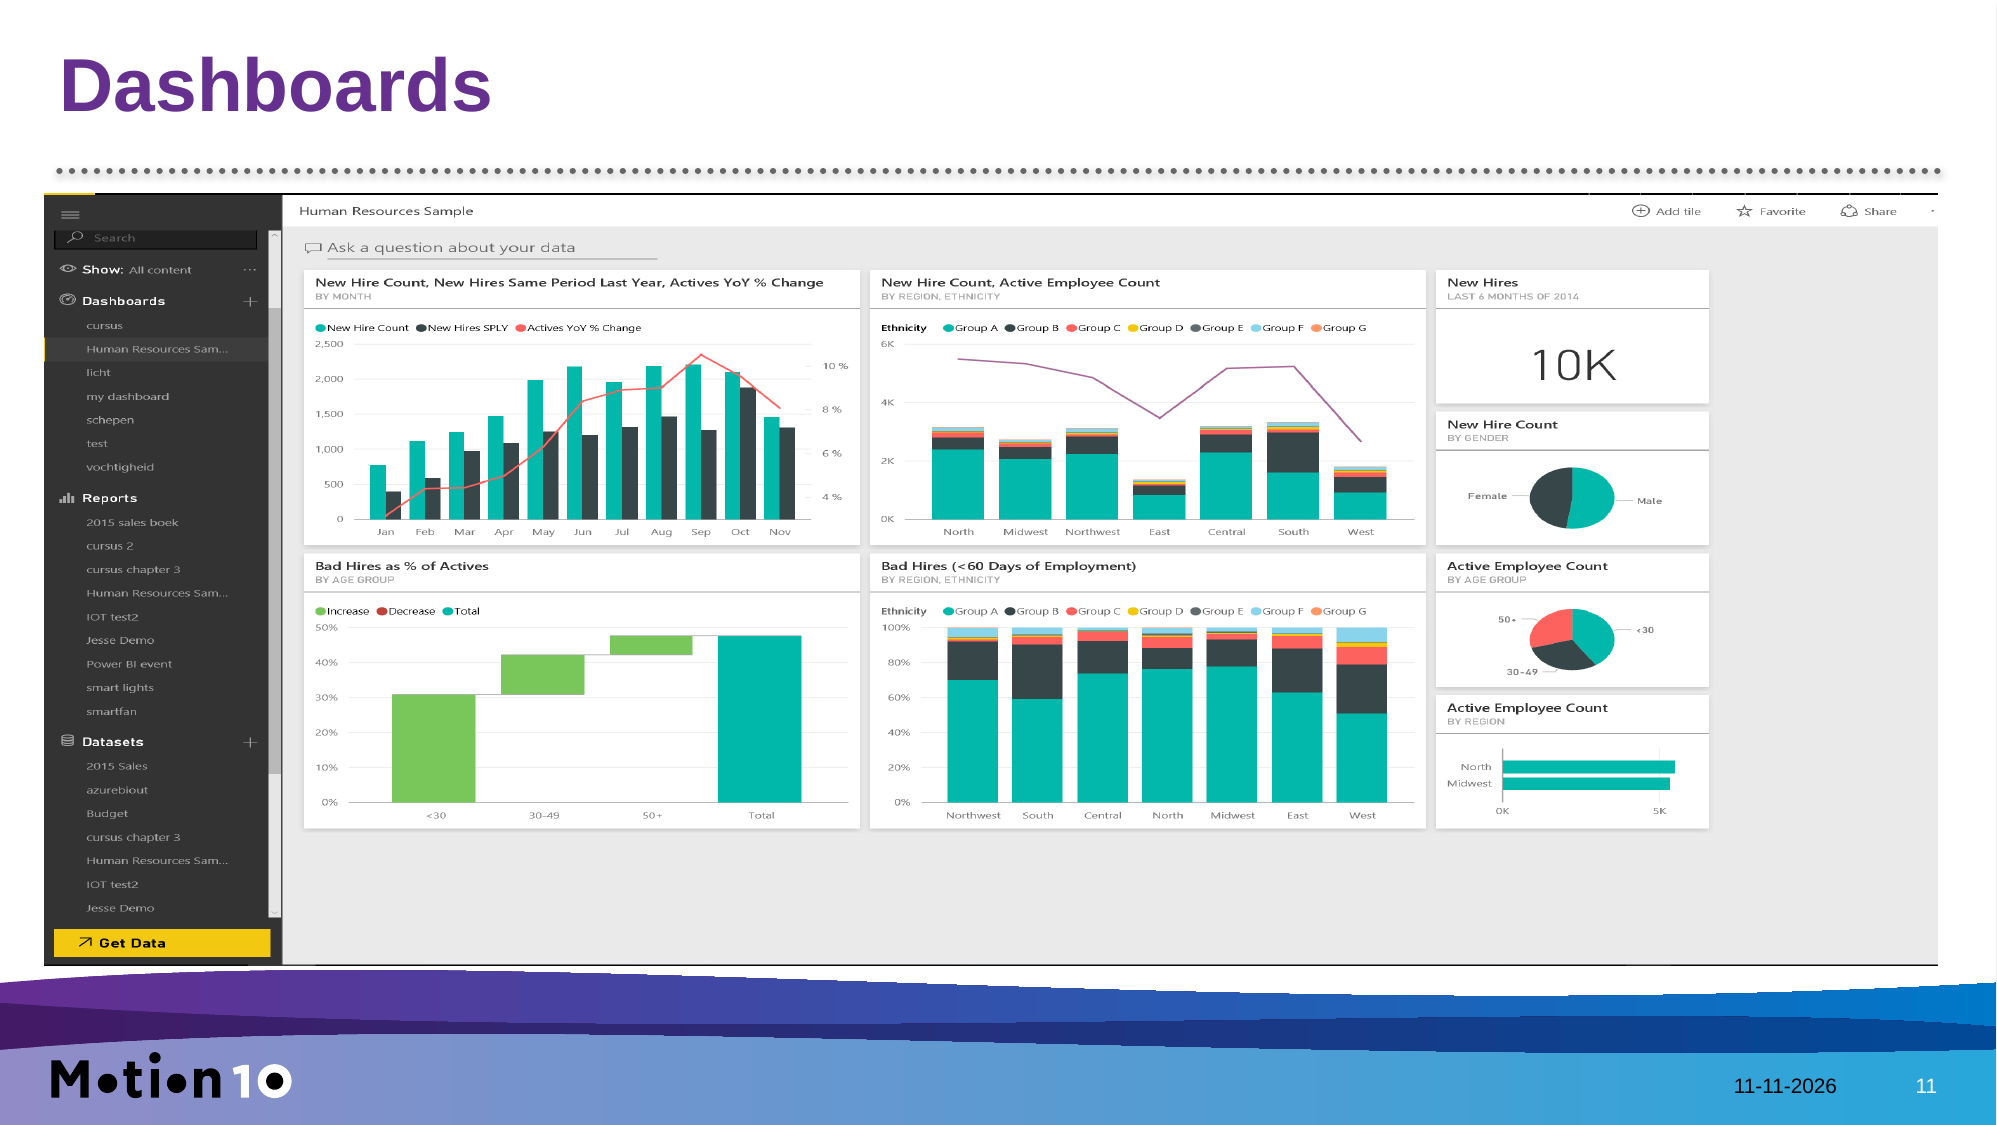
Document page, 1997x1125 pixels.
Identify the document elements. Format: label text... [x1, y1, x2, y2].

title Dashboards [44, 7, 1938, 155]
picture [44, 193, 1938, 967]
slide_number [1385, 1055, 1827, 1116]
slide_number 11 [1827, 1055, 1953, 1116]
